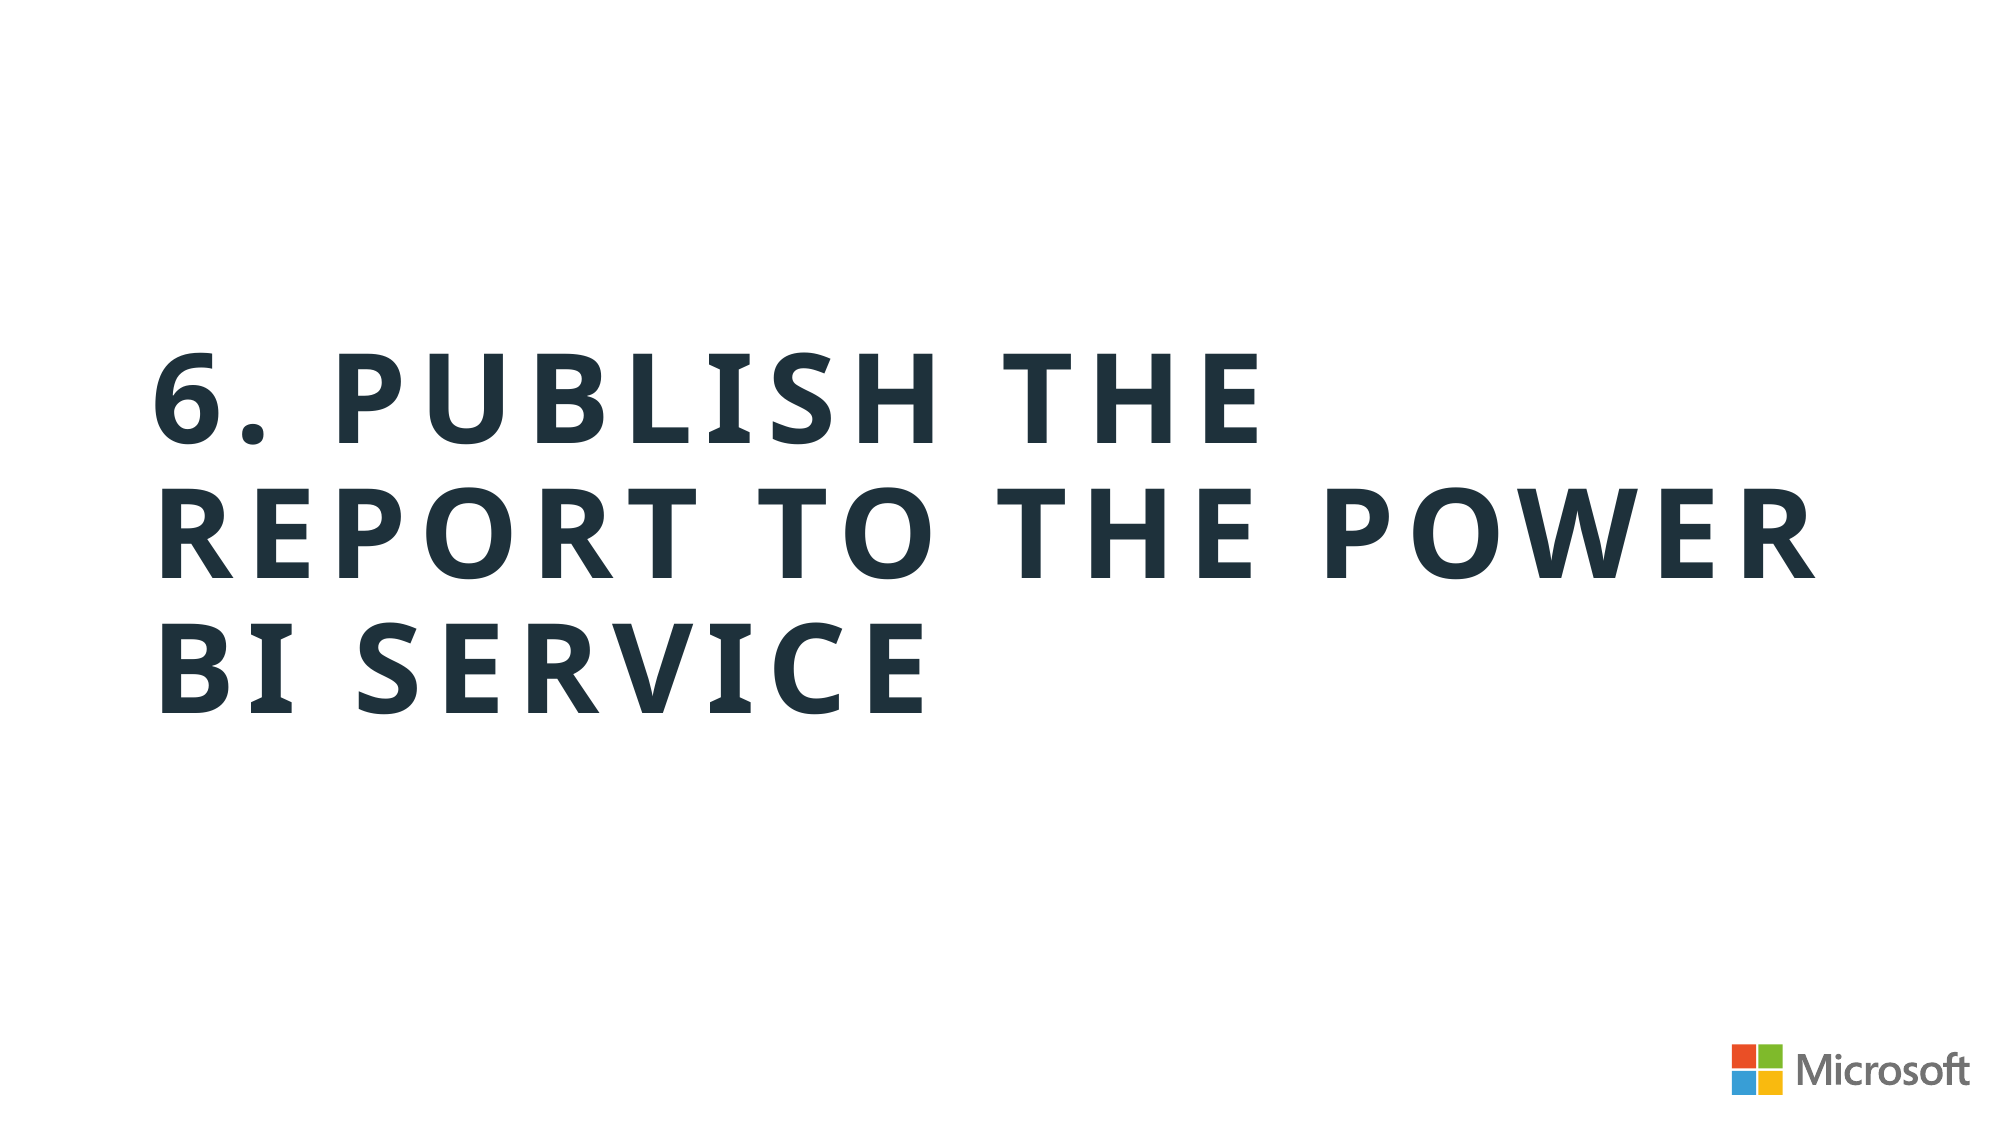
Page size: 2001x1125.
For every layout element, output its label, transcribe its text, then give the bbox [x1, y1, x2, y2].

title 6. Publish the Report to the Power BI Service [136, 280, 1862, 749]
